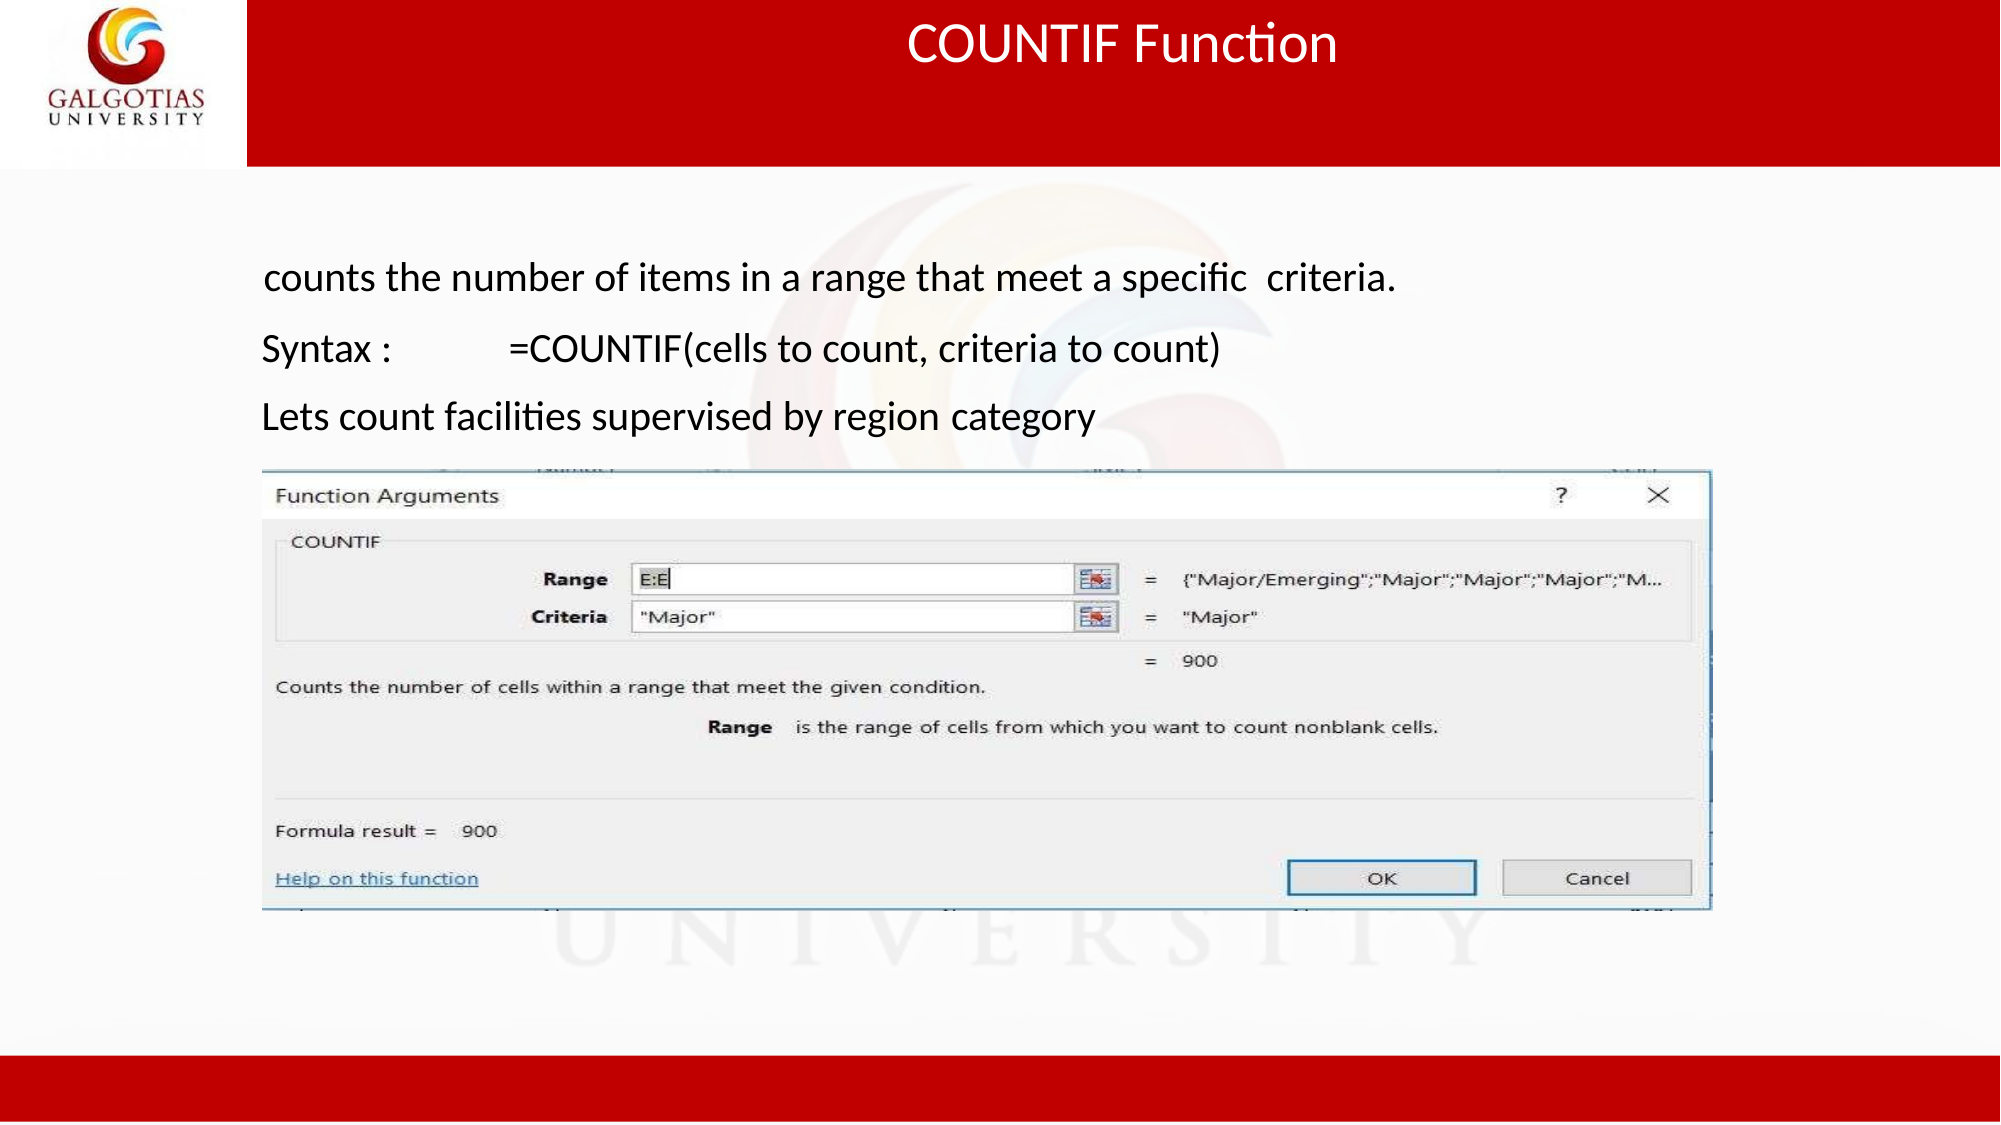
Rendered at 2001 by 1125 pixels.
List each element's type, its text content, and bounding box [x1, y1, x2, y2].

text_box [0, 1055, 2000, 1122]
text_box counts the number of items in a range that meet a specific criteria. Syntax : =COUNTIF(cells to count, criteria to count) Lets count facilities supervised by region category [246, 230, 1851, 497]
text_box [262, 469, 1713, 911]
text_box COUNTIF Function [247, 0, 2000, 167]
picture [0, 0, 247, 169]
